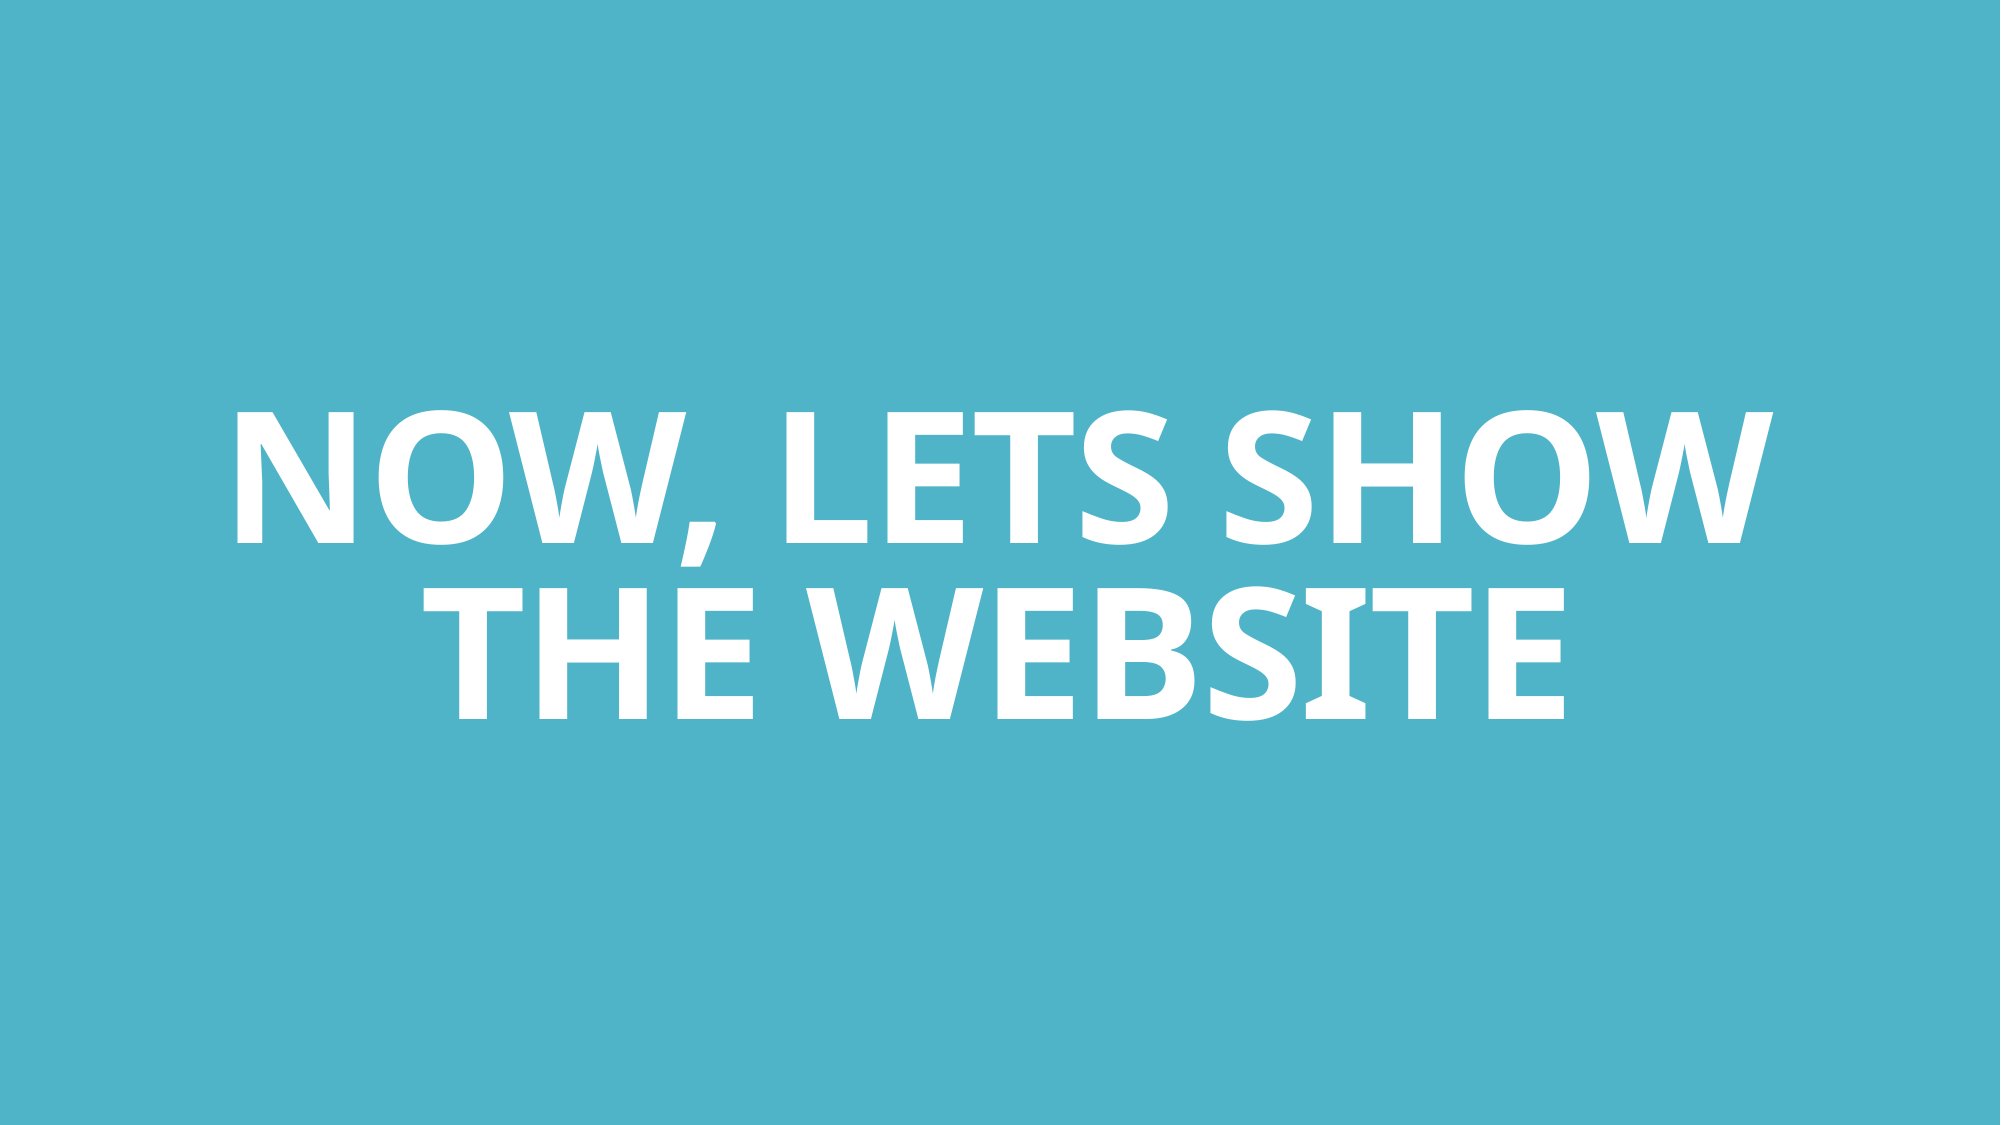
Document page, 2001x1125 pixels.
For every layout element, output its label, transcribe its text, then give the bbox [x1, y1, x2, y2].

title NOW, LETS SHOW THE WEBSITE [65, 363, 1930, 763]
